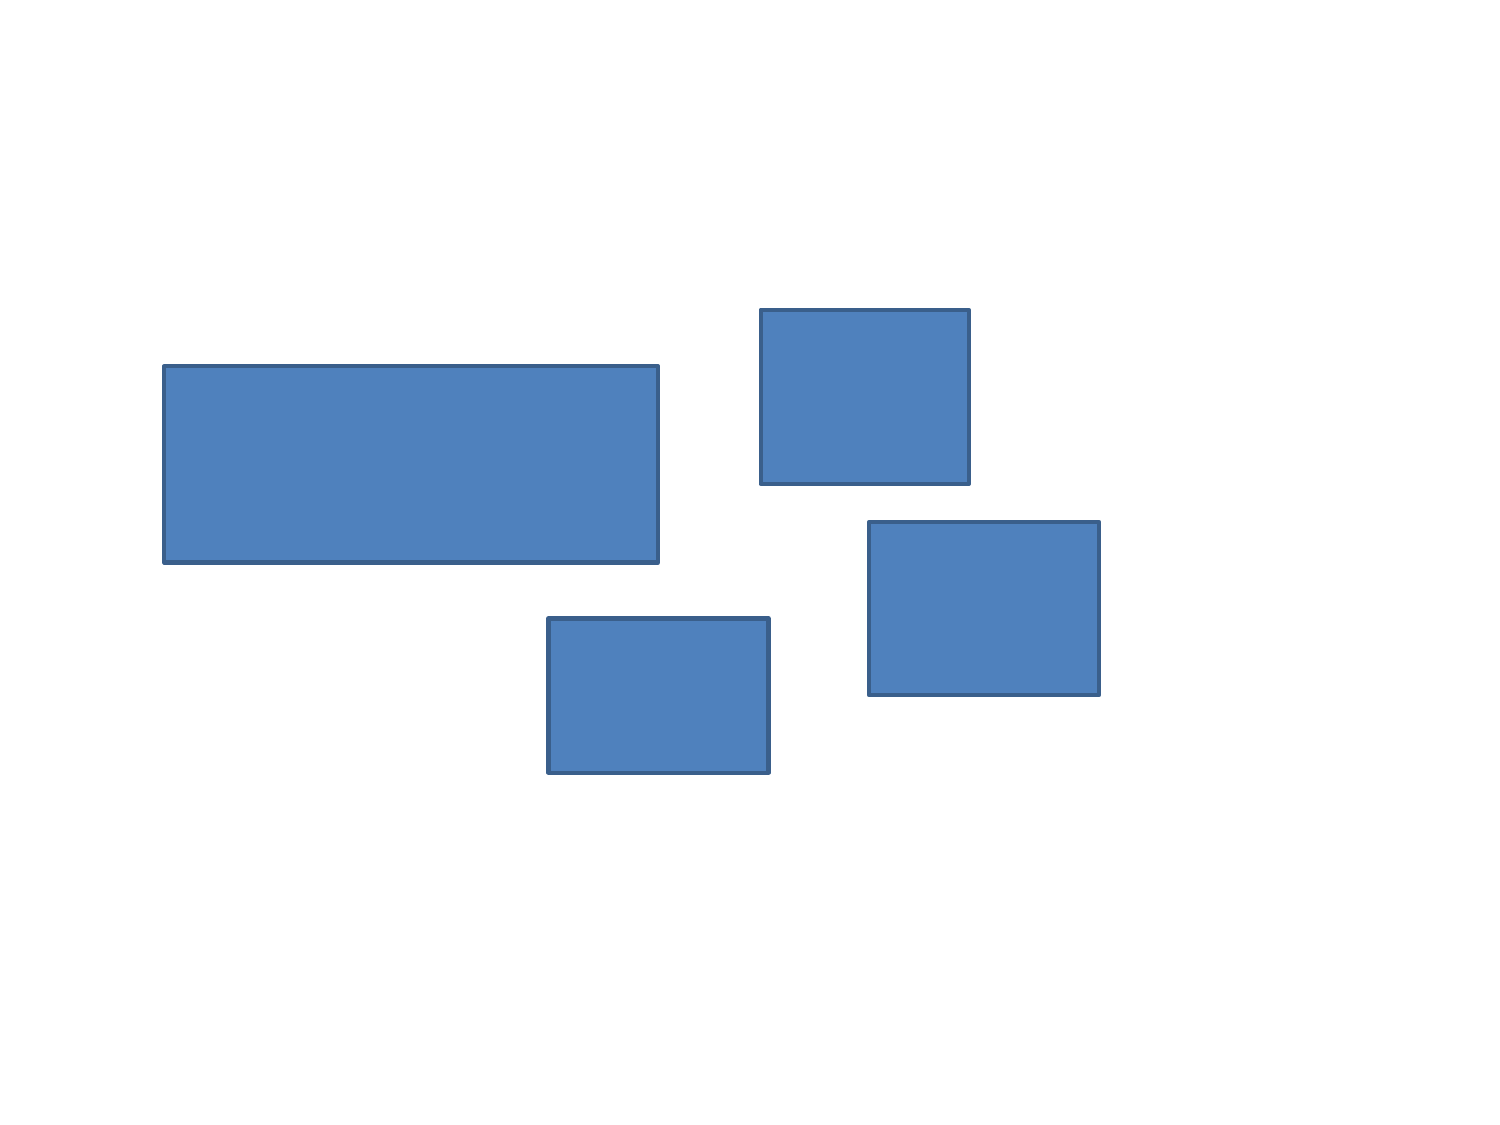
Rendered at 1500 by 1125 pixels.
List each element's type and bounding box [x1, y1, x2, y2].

text_box [163, 309, 1100, 774]
